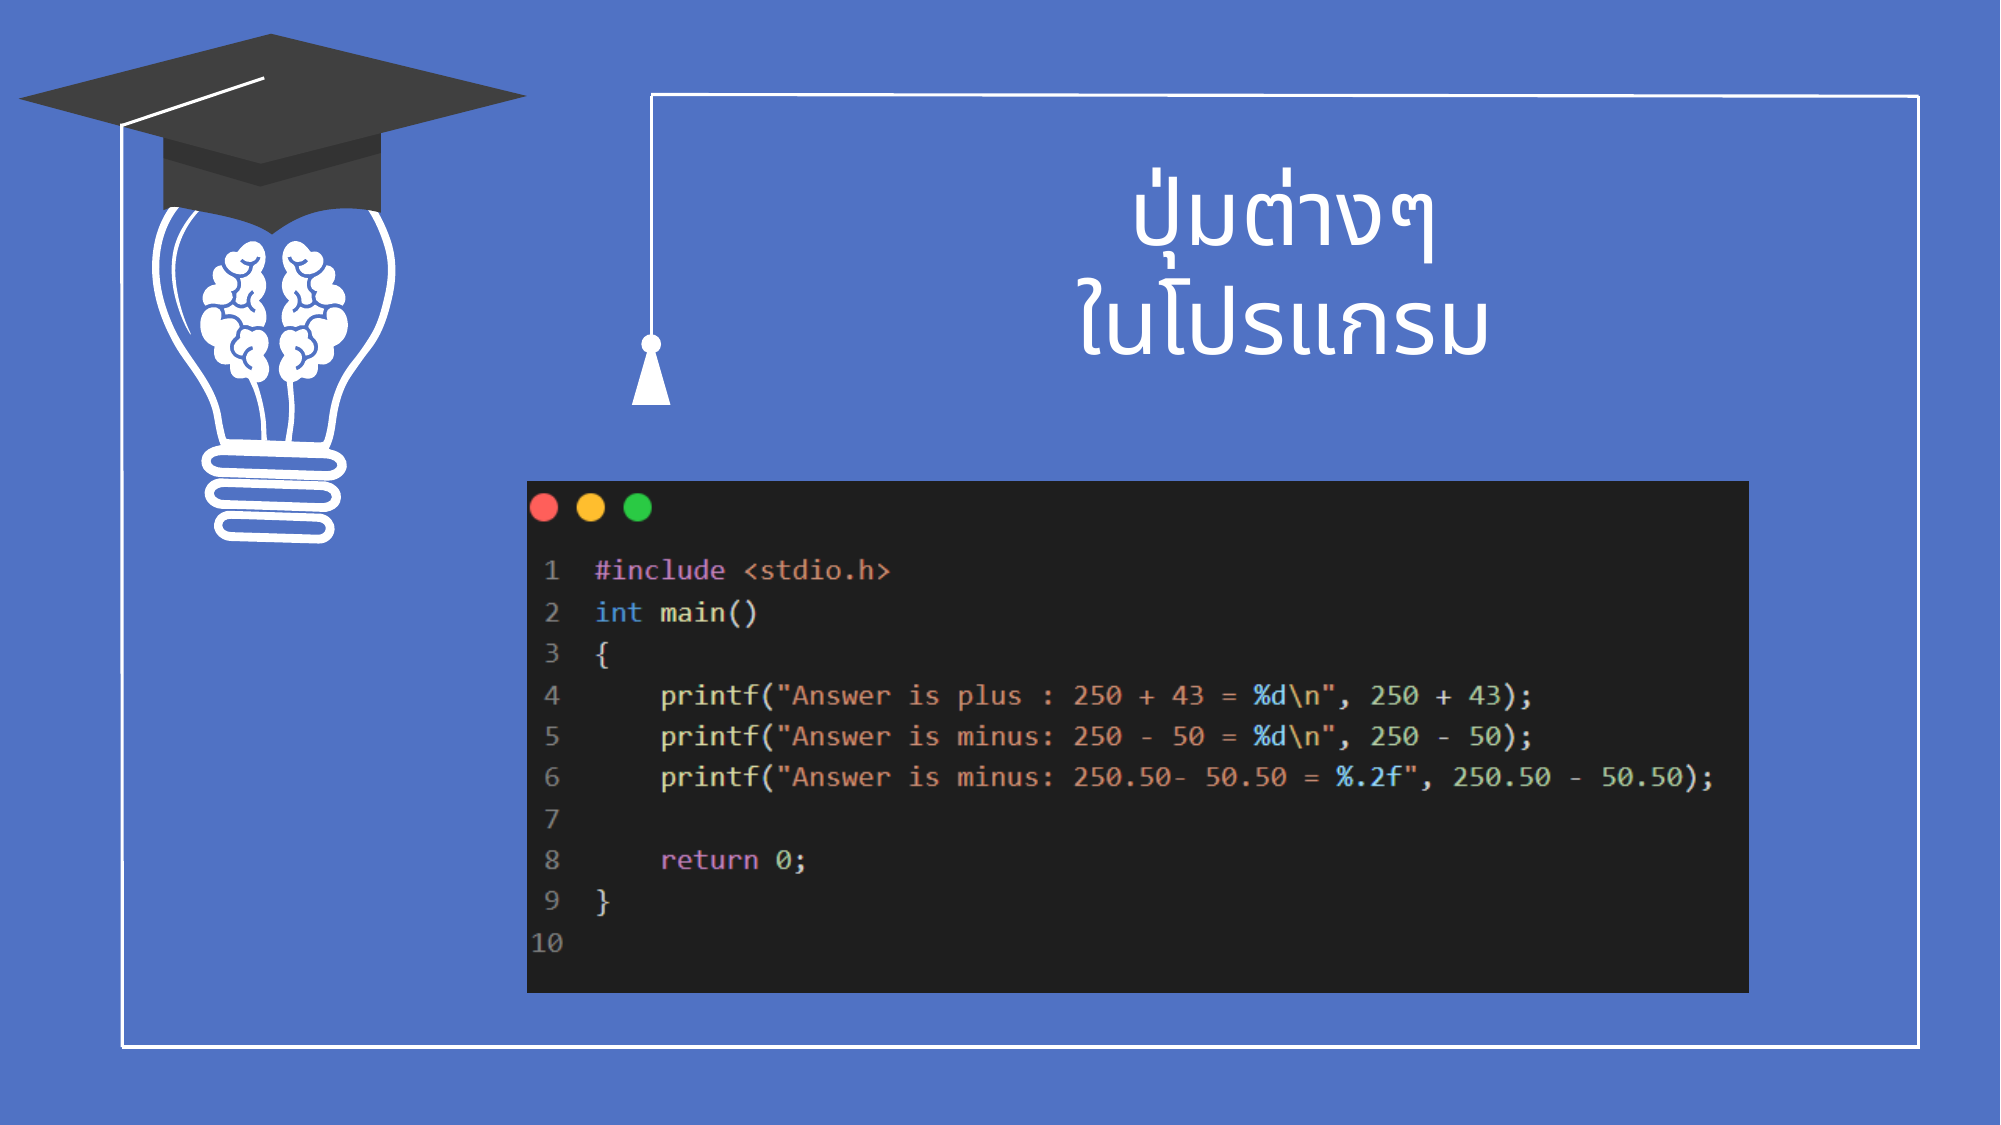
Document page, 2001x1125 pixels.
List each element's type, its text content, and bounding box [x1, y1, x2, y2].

text_box [630, 333, 672, 406]
text_box ปุ่มต่างๆ ในโปรแกรม [1023, 145, 1547, 381]
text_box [18, 33, 527, 1048]
picture [526, 481, 1749, 993]
